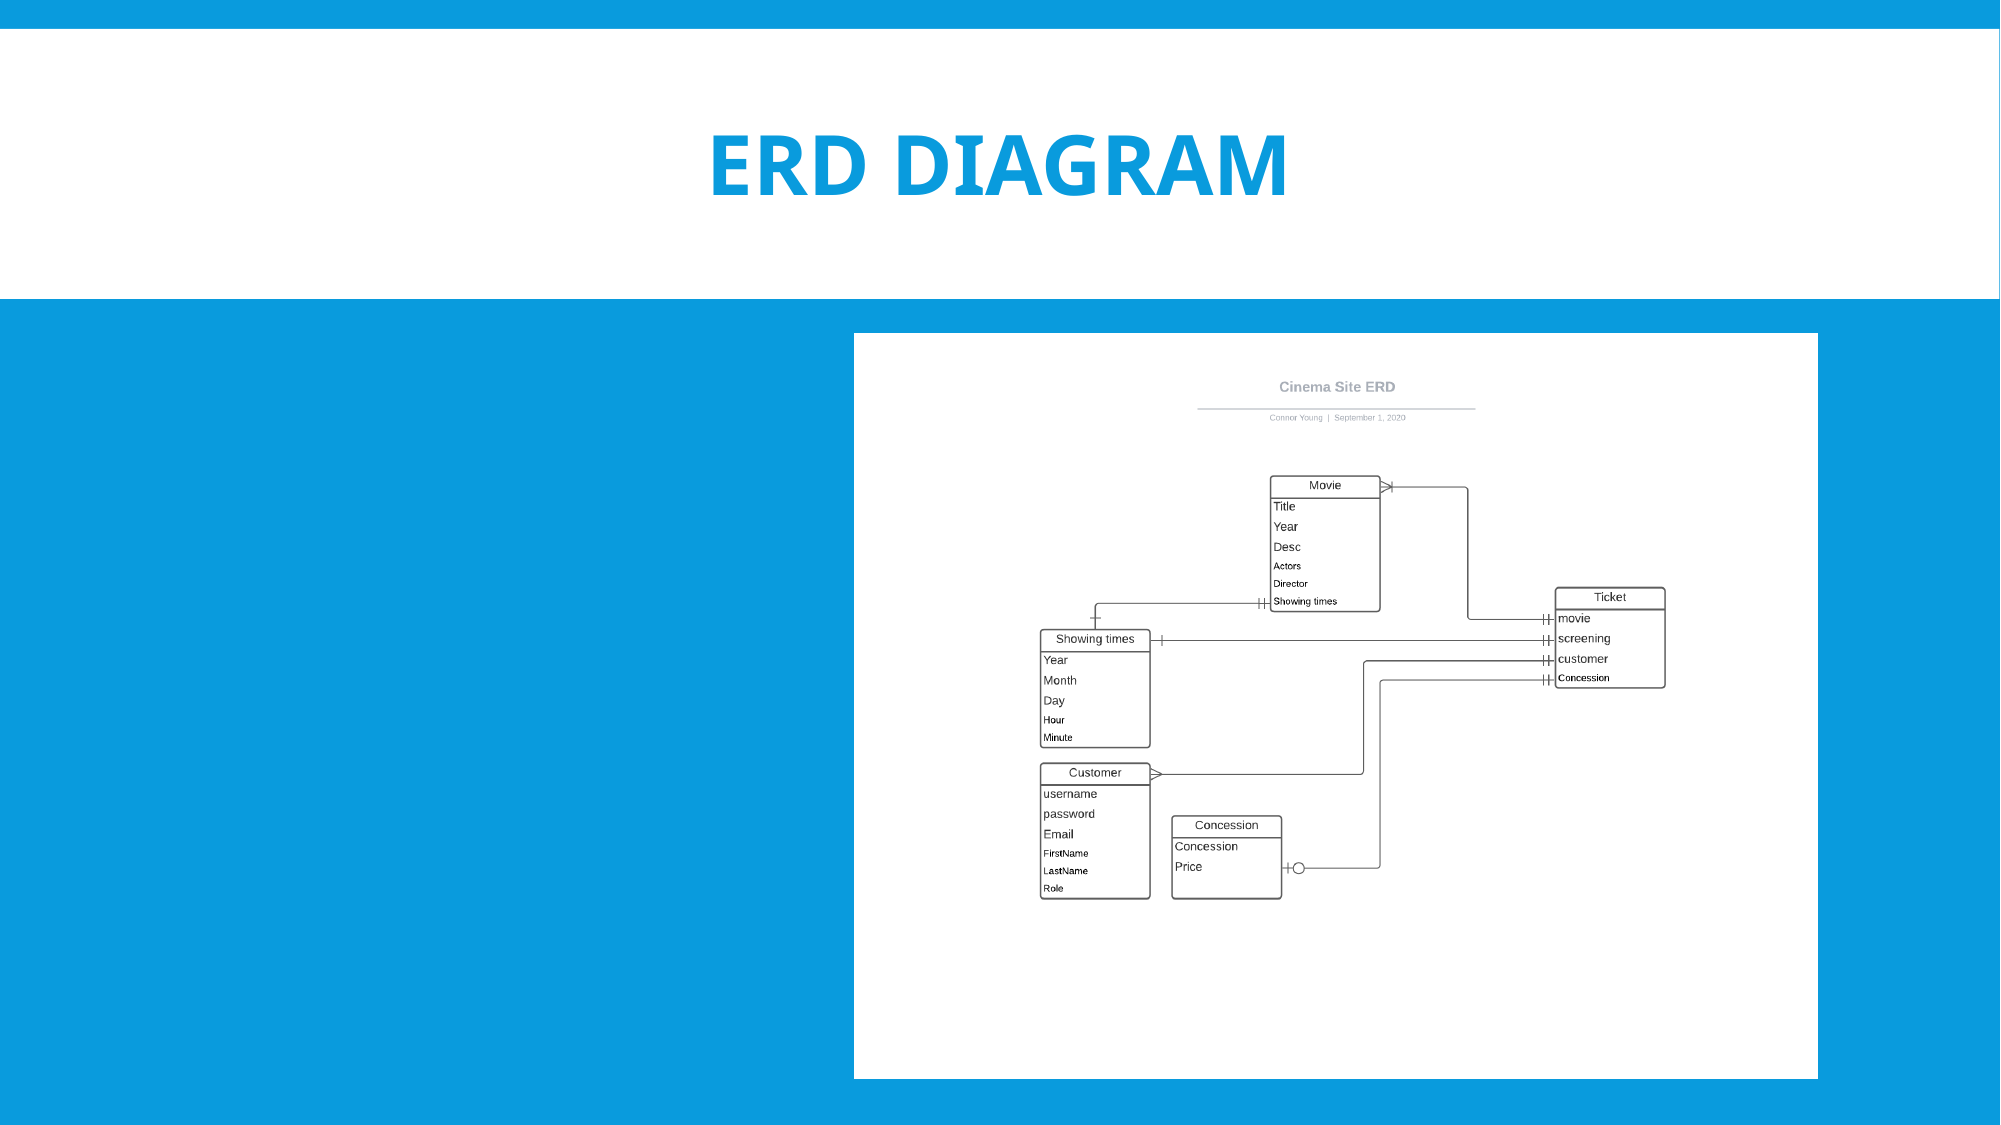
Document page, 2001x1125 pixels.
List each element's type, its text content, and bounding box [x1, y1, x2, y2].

picture [855, 334, 1817, 1078]
title ERD Diagram [197, 46, 1803, 295]
